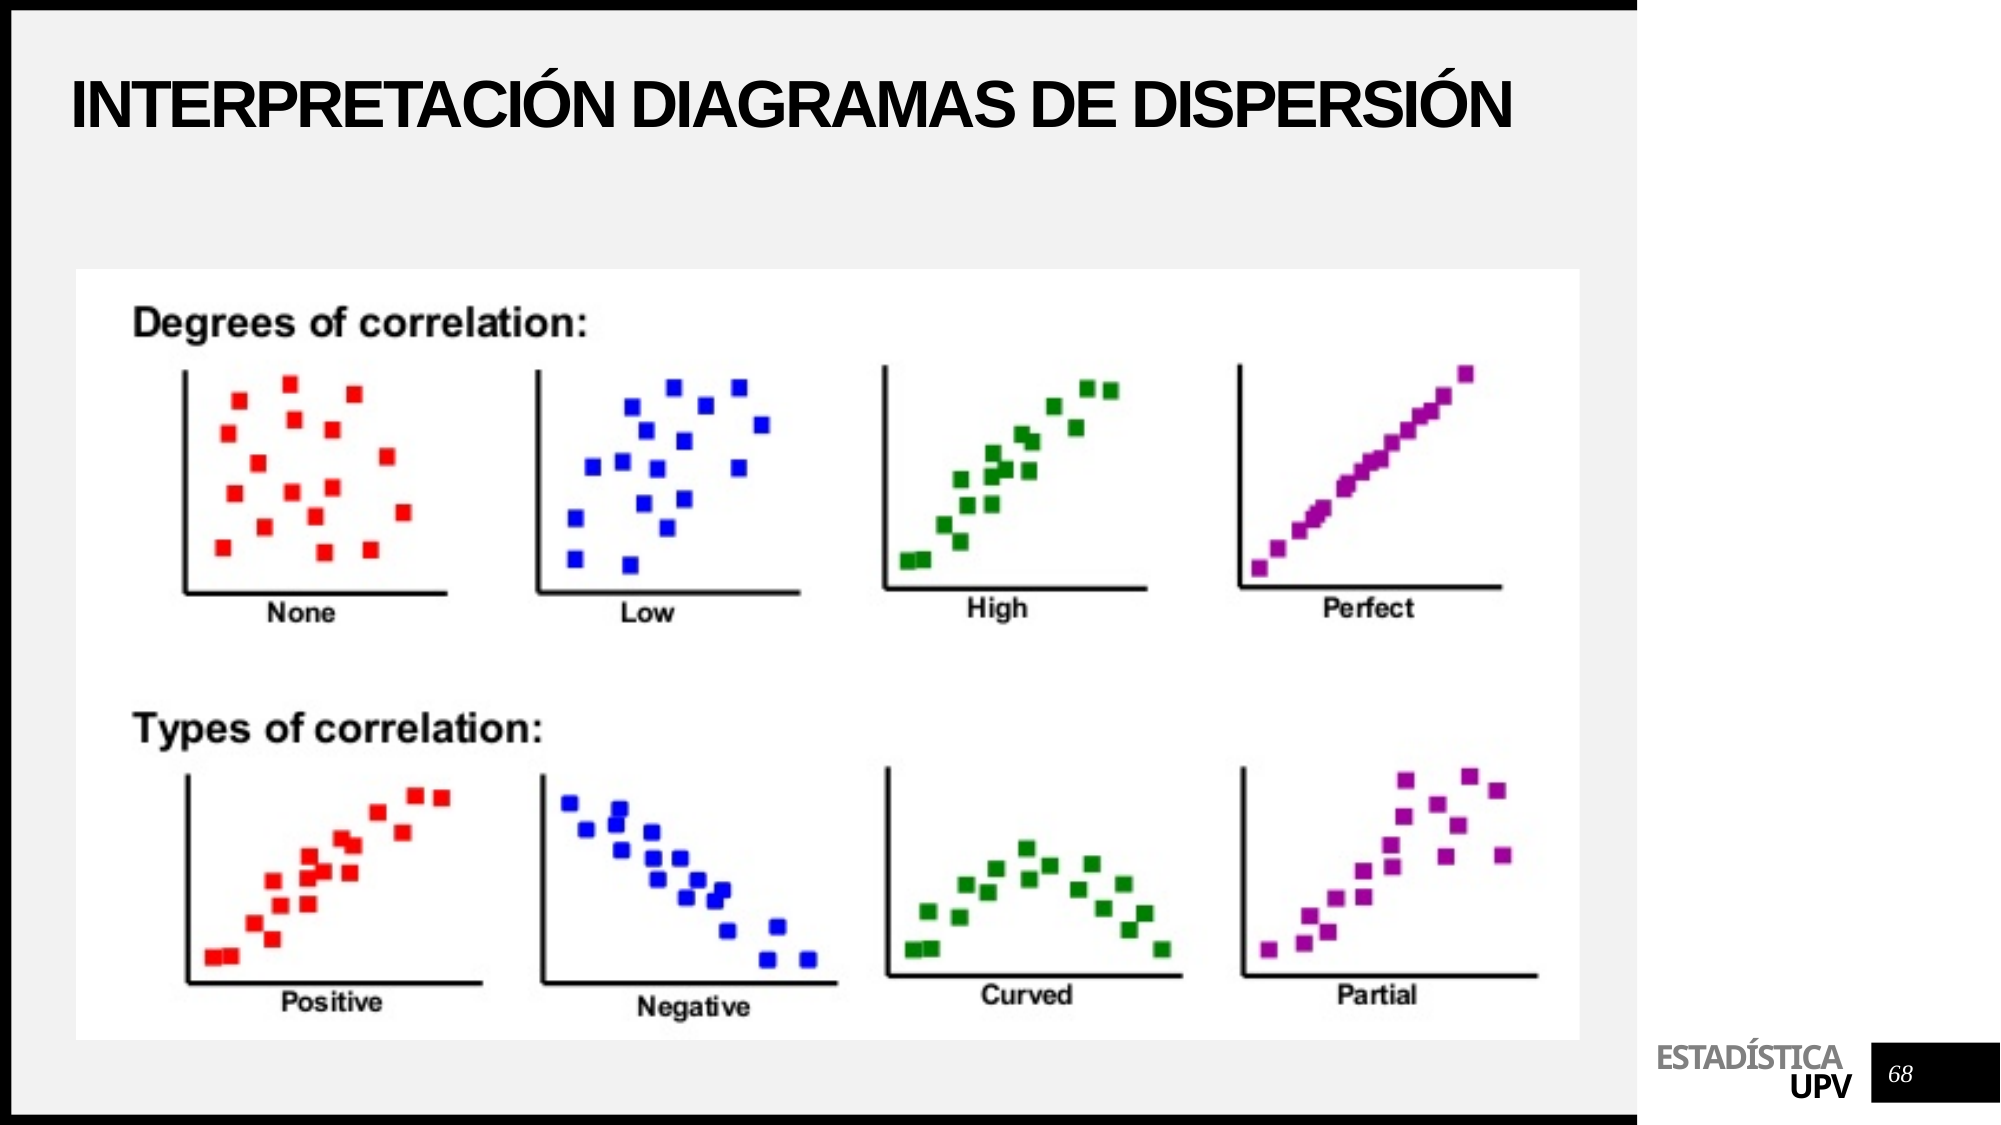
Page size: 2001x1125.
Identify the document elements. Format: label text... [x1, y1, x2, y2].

slide_number 68 [1877, 1050, 1924, 1096]
title INTERPRETACIÓN DIAGRAMAS DE DISPERSIÓN [70, 70, 1580, 142]
picture [75, 269, 1580, 1040]
